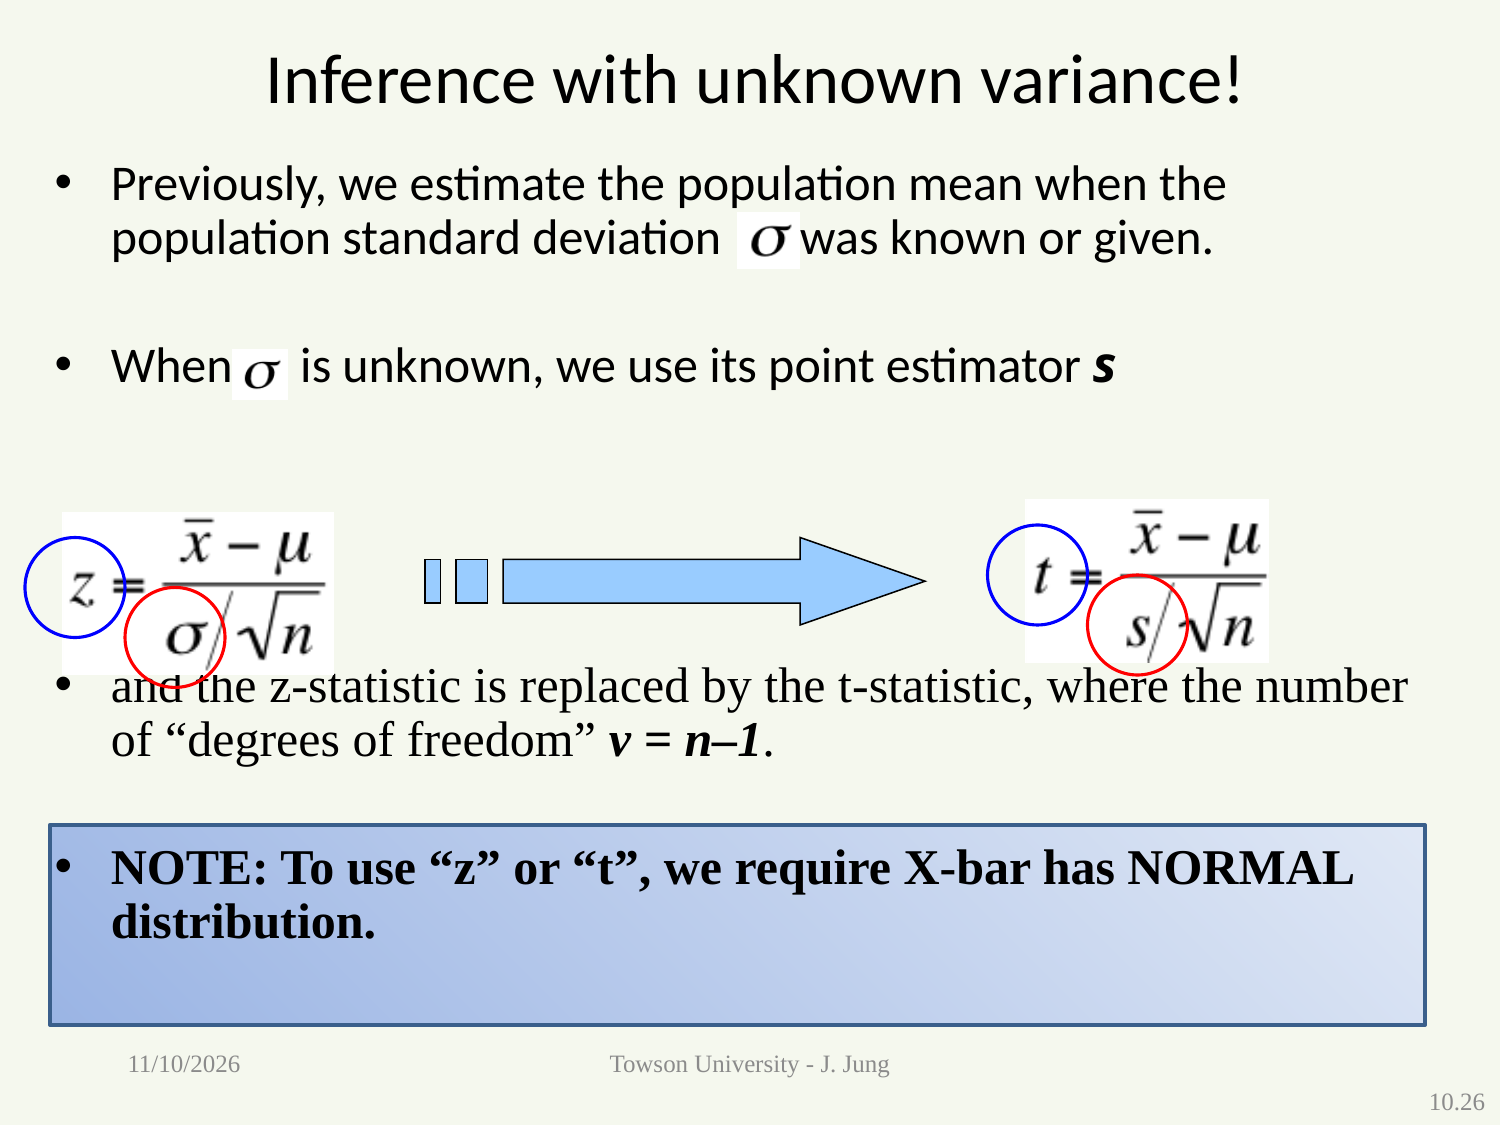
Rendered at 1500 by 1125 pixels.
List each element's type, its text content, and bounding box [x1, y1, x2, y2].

footer Towson University - J. Jung [512, 1025, 988, 1100]
text_box [1120, 672, 1155, 676]
text_box [456, 559, 488, 604]
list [737, 212, 801, 270]
text_box [24, 540, 57, 635]
picture [62, 512, 334, 676]
picture [231, 349, 288, 401]
text_box [987, 528, 1019, 622]
text_box [425, 559, 441, 604]
text_box [503, 537, 926, 625]
picture [1024, 499, 1269, 663]
slide_number 10.26 [1187, 1074, 1500, 1125]
text_box [156, 684, 194, 688]
title Inference with unknown variance! [37, 24, 1475, 125]
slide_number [112, 1025, 425, 1100]
list Previously, we estimate the population mean when the population standard deviation was known or given. When is unknown, we use its point estimator s and the z-statistic is replaced by the t-statistic, where the number of “degrees of freedom” v = n–1. NOTE: To use “z” or “t”, we require X-bar has NORMAL distribution. [39, 149, 1463, 1050]
